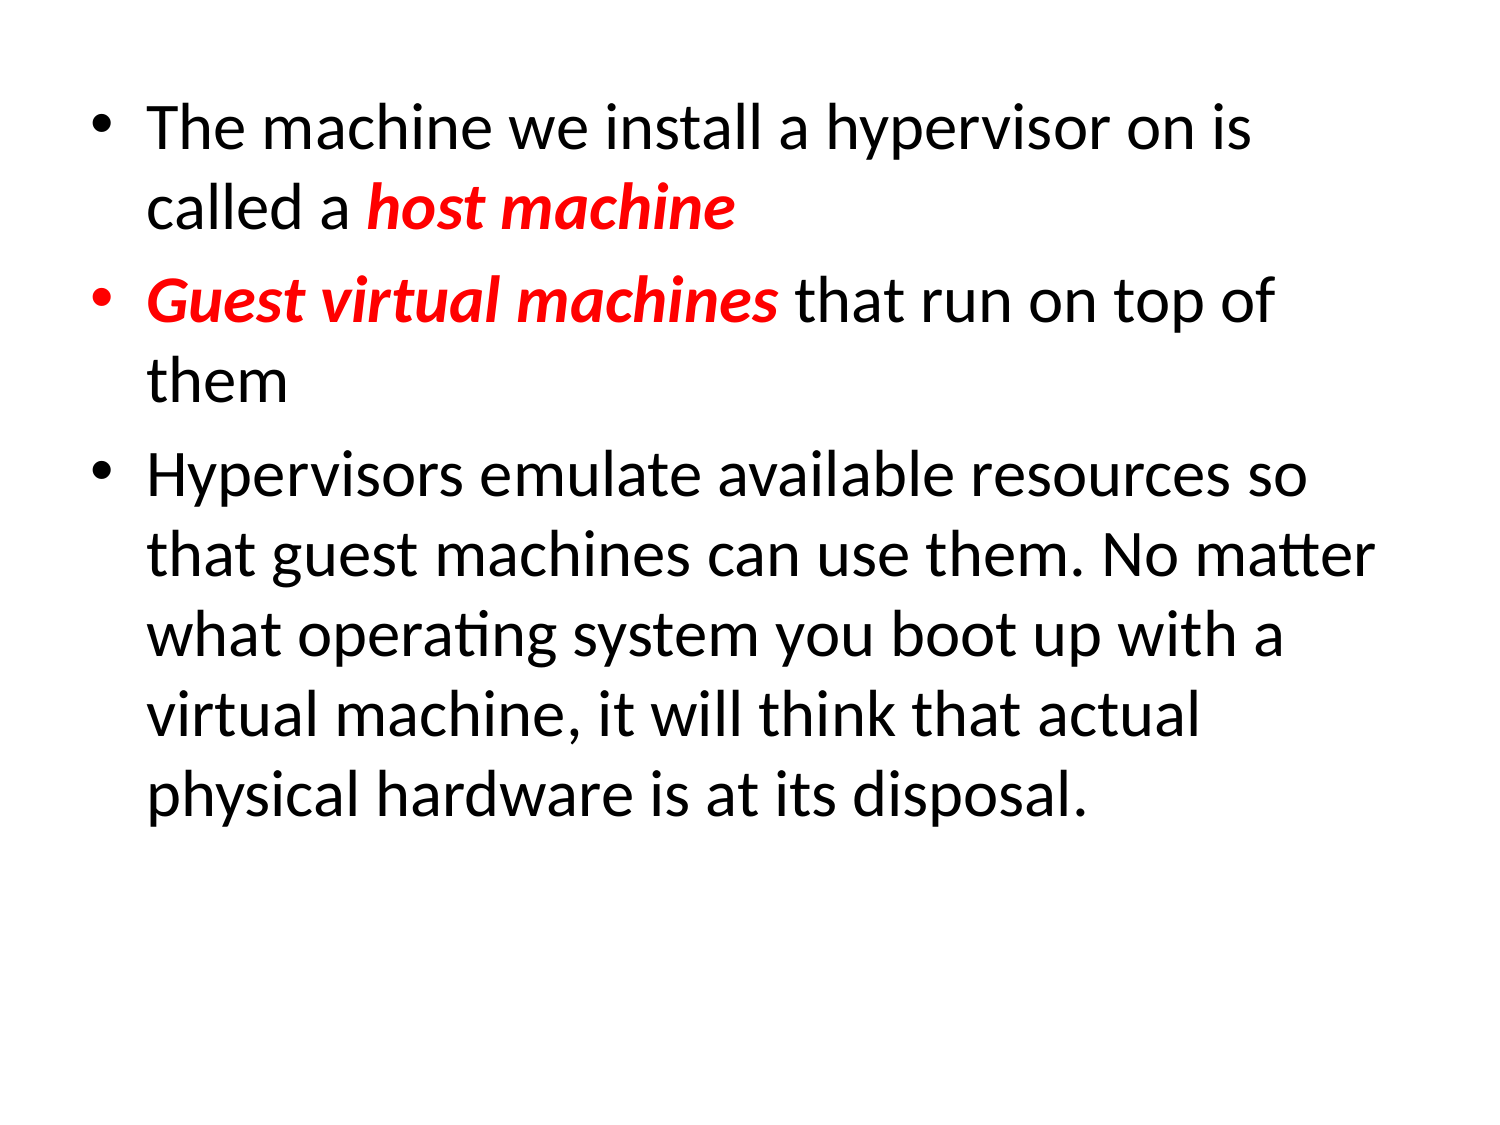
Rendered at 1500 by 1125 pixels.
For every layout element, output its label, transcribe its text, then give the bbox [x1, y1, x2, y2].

list The machine we install a hypervisor on is called a host machine Guest virtual machines that run on top of them Hypervisors emulate available resources so that guest machines can use them. No matter what operating system you boot up with a virtual machine, it will think that actual physical hardware is at its disposal. [75, 75, 1425, 1050]
